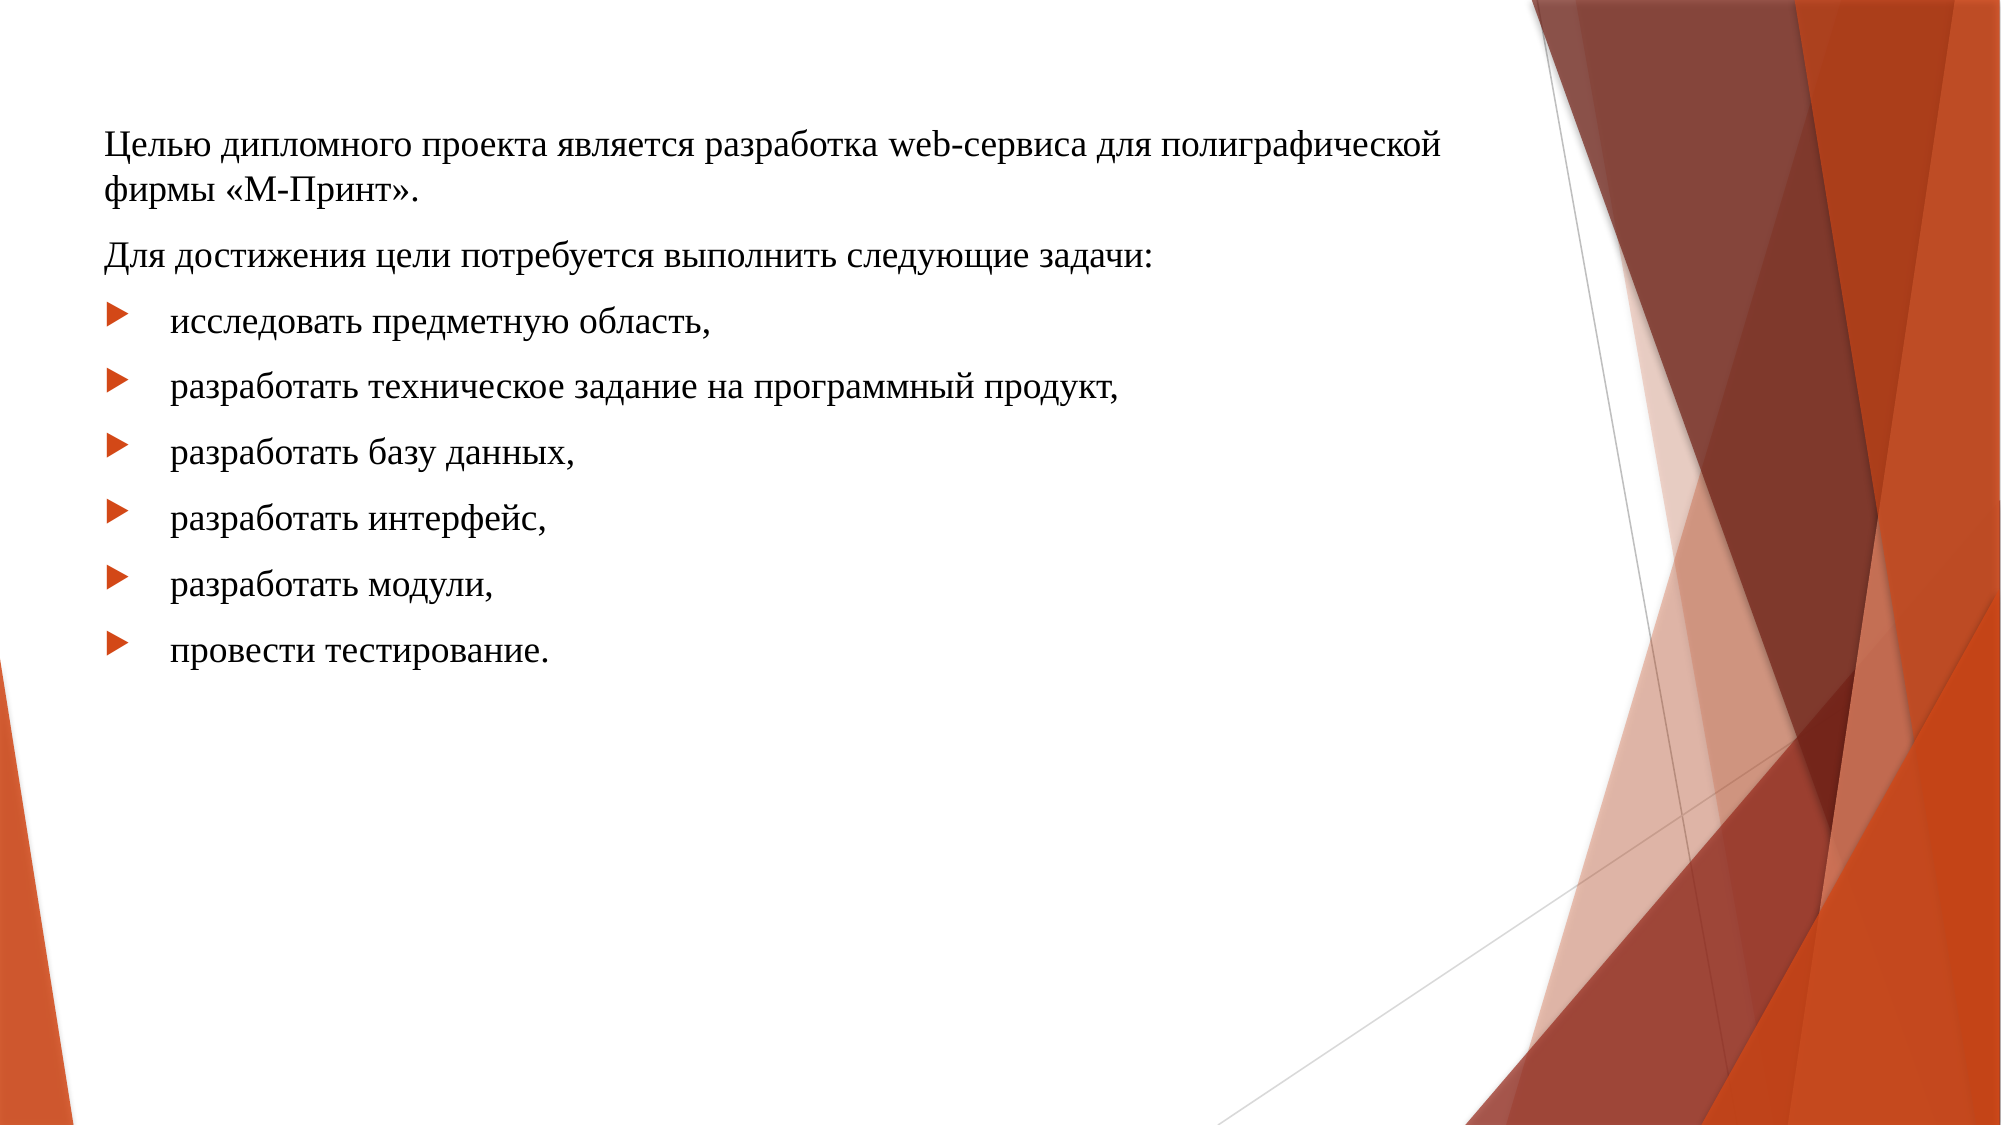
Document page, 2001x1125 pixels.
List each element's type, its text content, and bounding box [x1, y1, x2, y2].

list Целью дипломного проекта является разработка web-сервиса для полиграфической фирмы «М-Принт». Для достижения цели потребуется выполнить следующие задачи: исследовать предметную область, разработать техническое задание на программный продукт, разработать базу данных, разработать интерфейс, разработать модули, провести тестирование. [89, 111, 1500, 1053]
